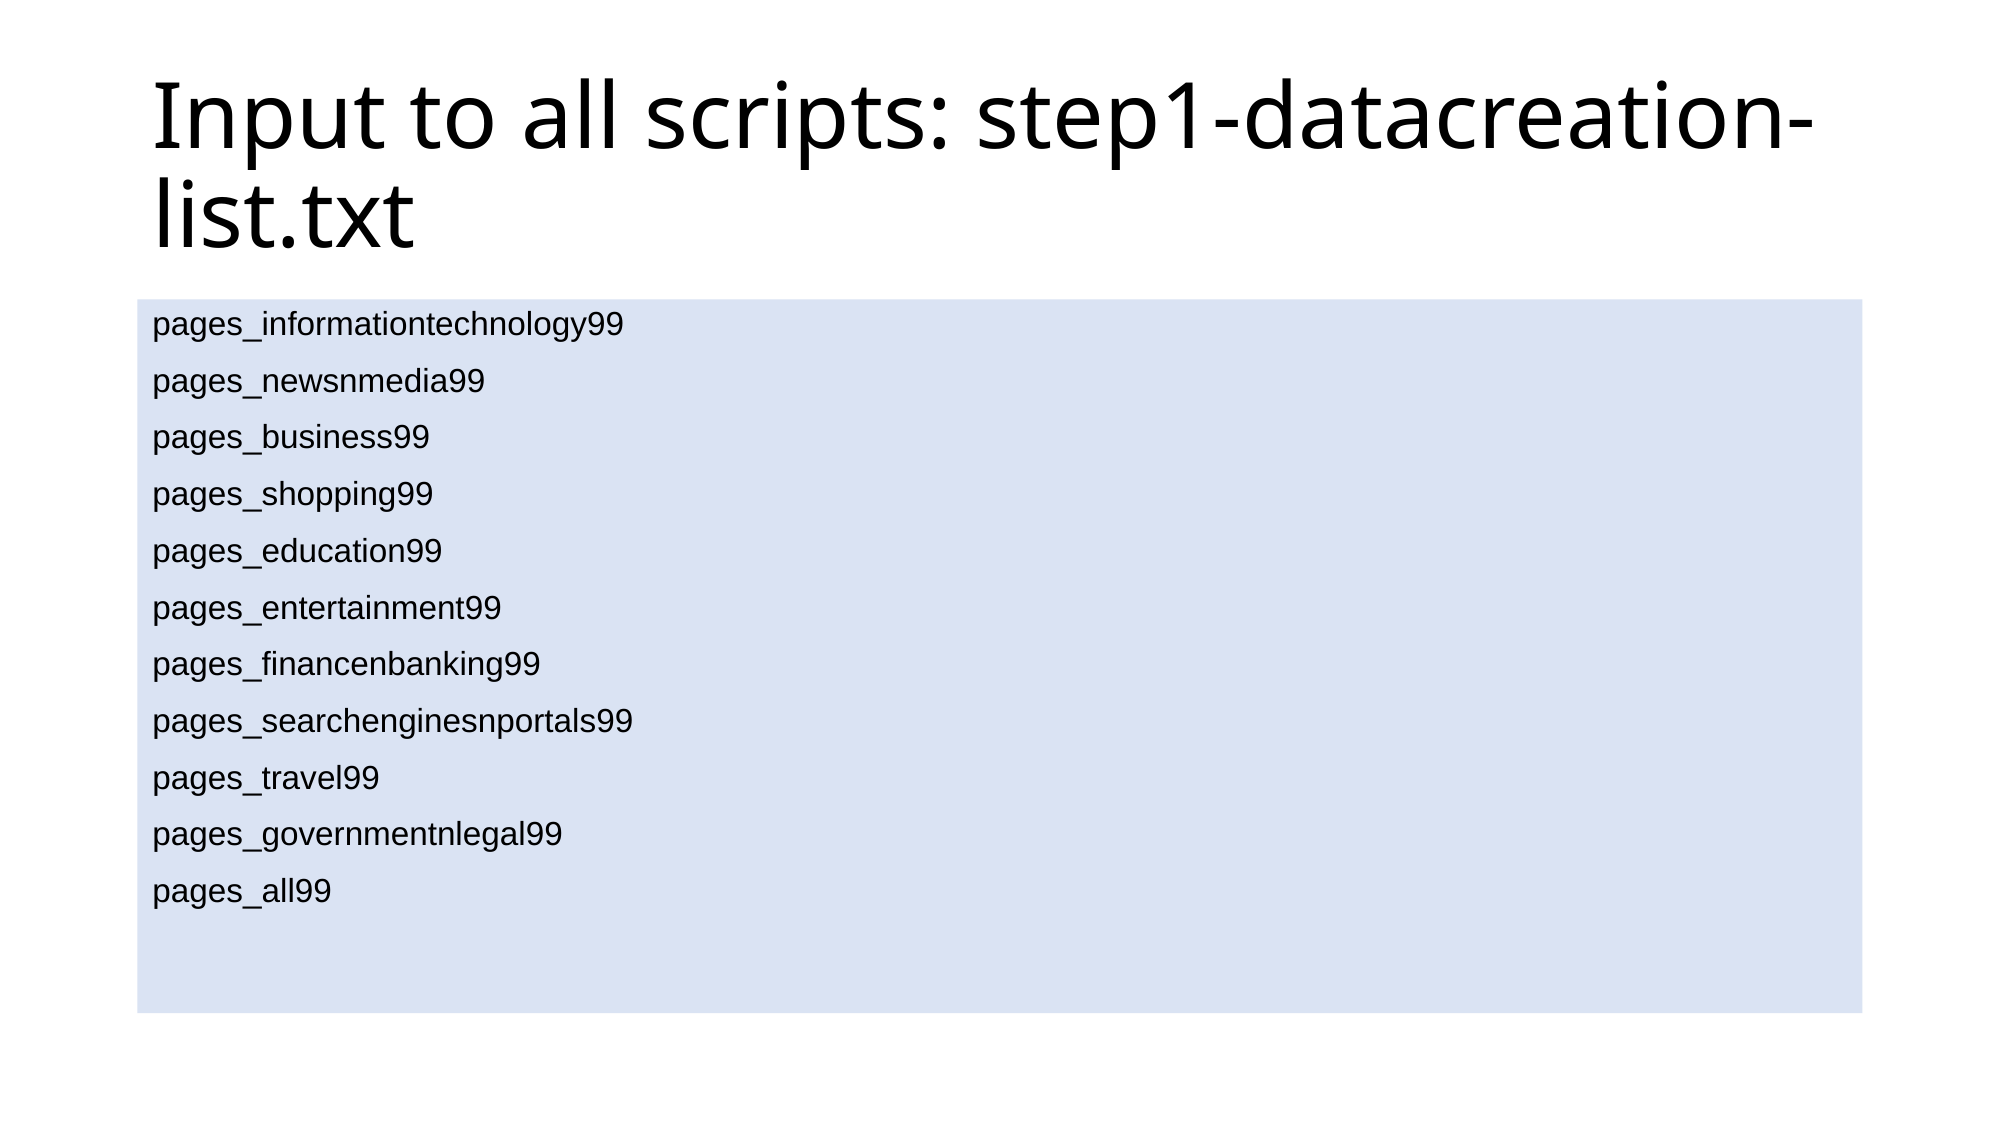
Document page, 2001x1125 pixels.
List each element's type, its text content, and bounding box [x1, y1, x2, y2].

list pages_informationtechnology99 pages_newsnmedia99 pages_business99 pages_shopping99 pages_education99 pages_entertainment99 pages_financenbanking99 pages_searchenginesnportals99 pages_travel99 pages_governmentnlegal99 pages_all99 [137, 299, 1863, 1014]
title Input to all scripts: step1-datacreation-list.txt [137, 59, 1863, 278]
